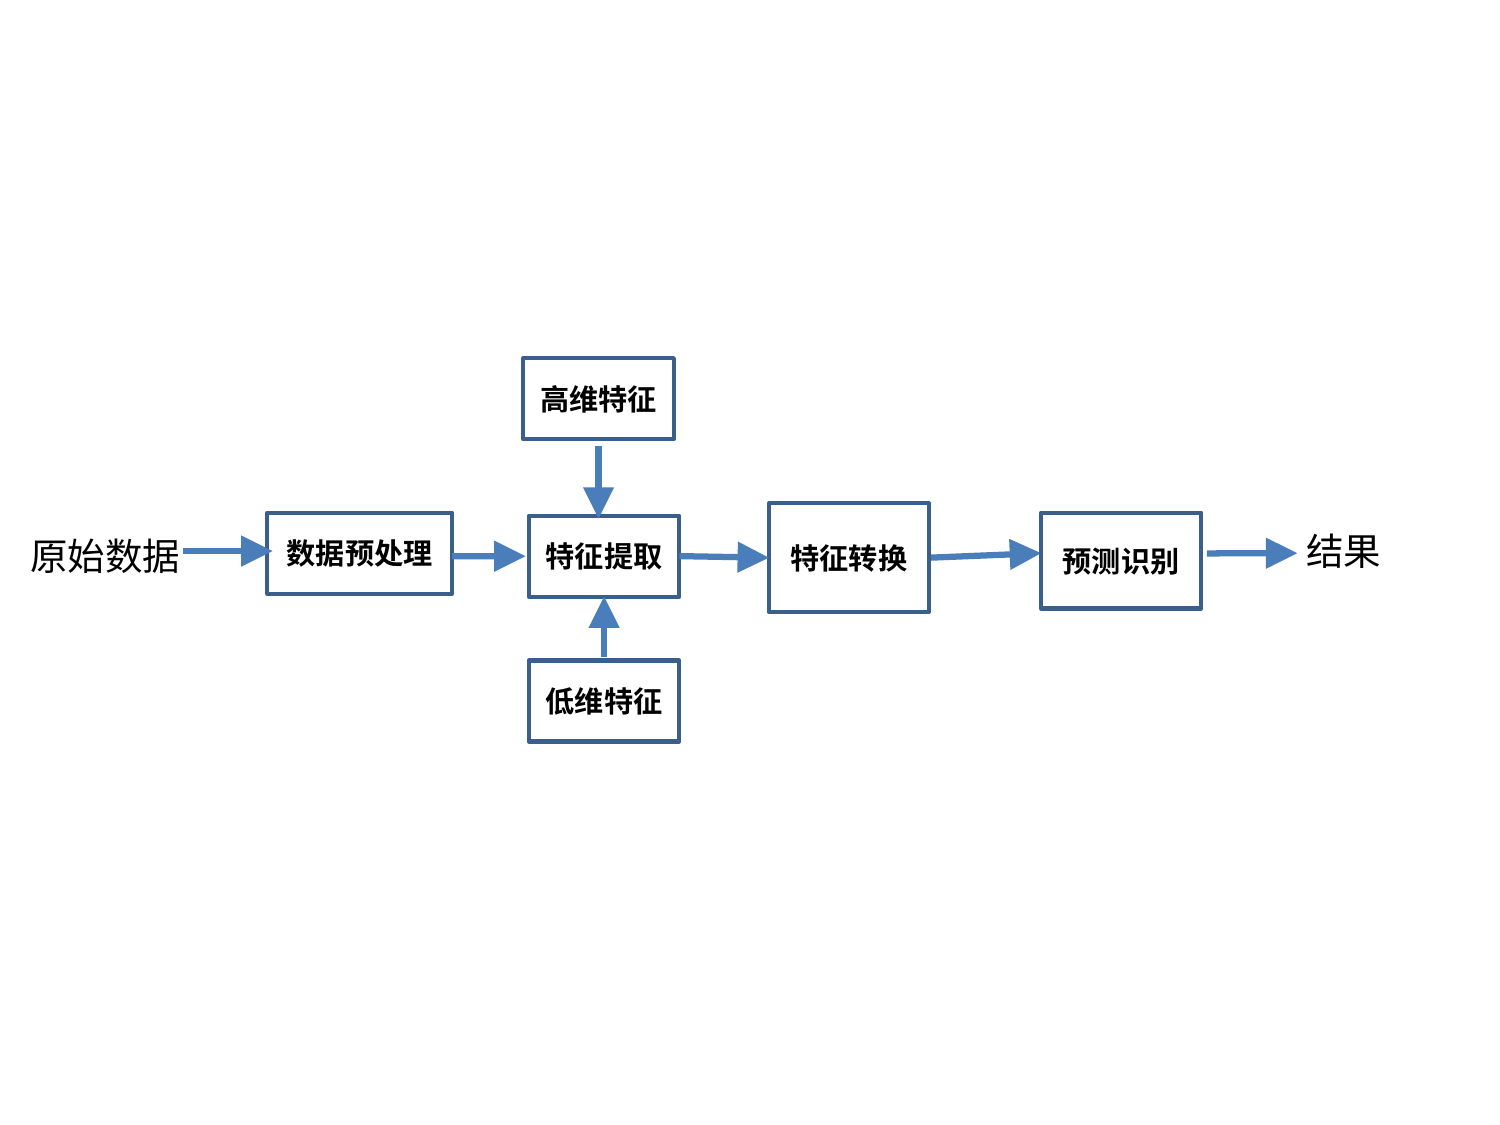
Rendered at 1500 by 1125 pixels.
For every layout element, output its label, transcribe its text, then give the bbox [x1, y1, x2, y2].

text_box 数据预处理 [265, 511, 454, 596]
text_box 高维特征 [521, 356, 676, 441]
text_box 特征转换 [767, 501, 931, 614]
text_box 特征提取 [527, 514, 681, 599]
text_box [928, 552, 1042, 558]
text_box 原始数据 [15, 525, 196, 586]
text_box 结果 [1291, 520, 1396, 581]
text_box 预测识别 [1039, 511, 1203, 611]
text_box 低维特征 [527, 658, 681, 744]
